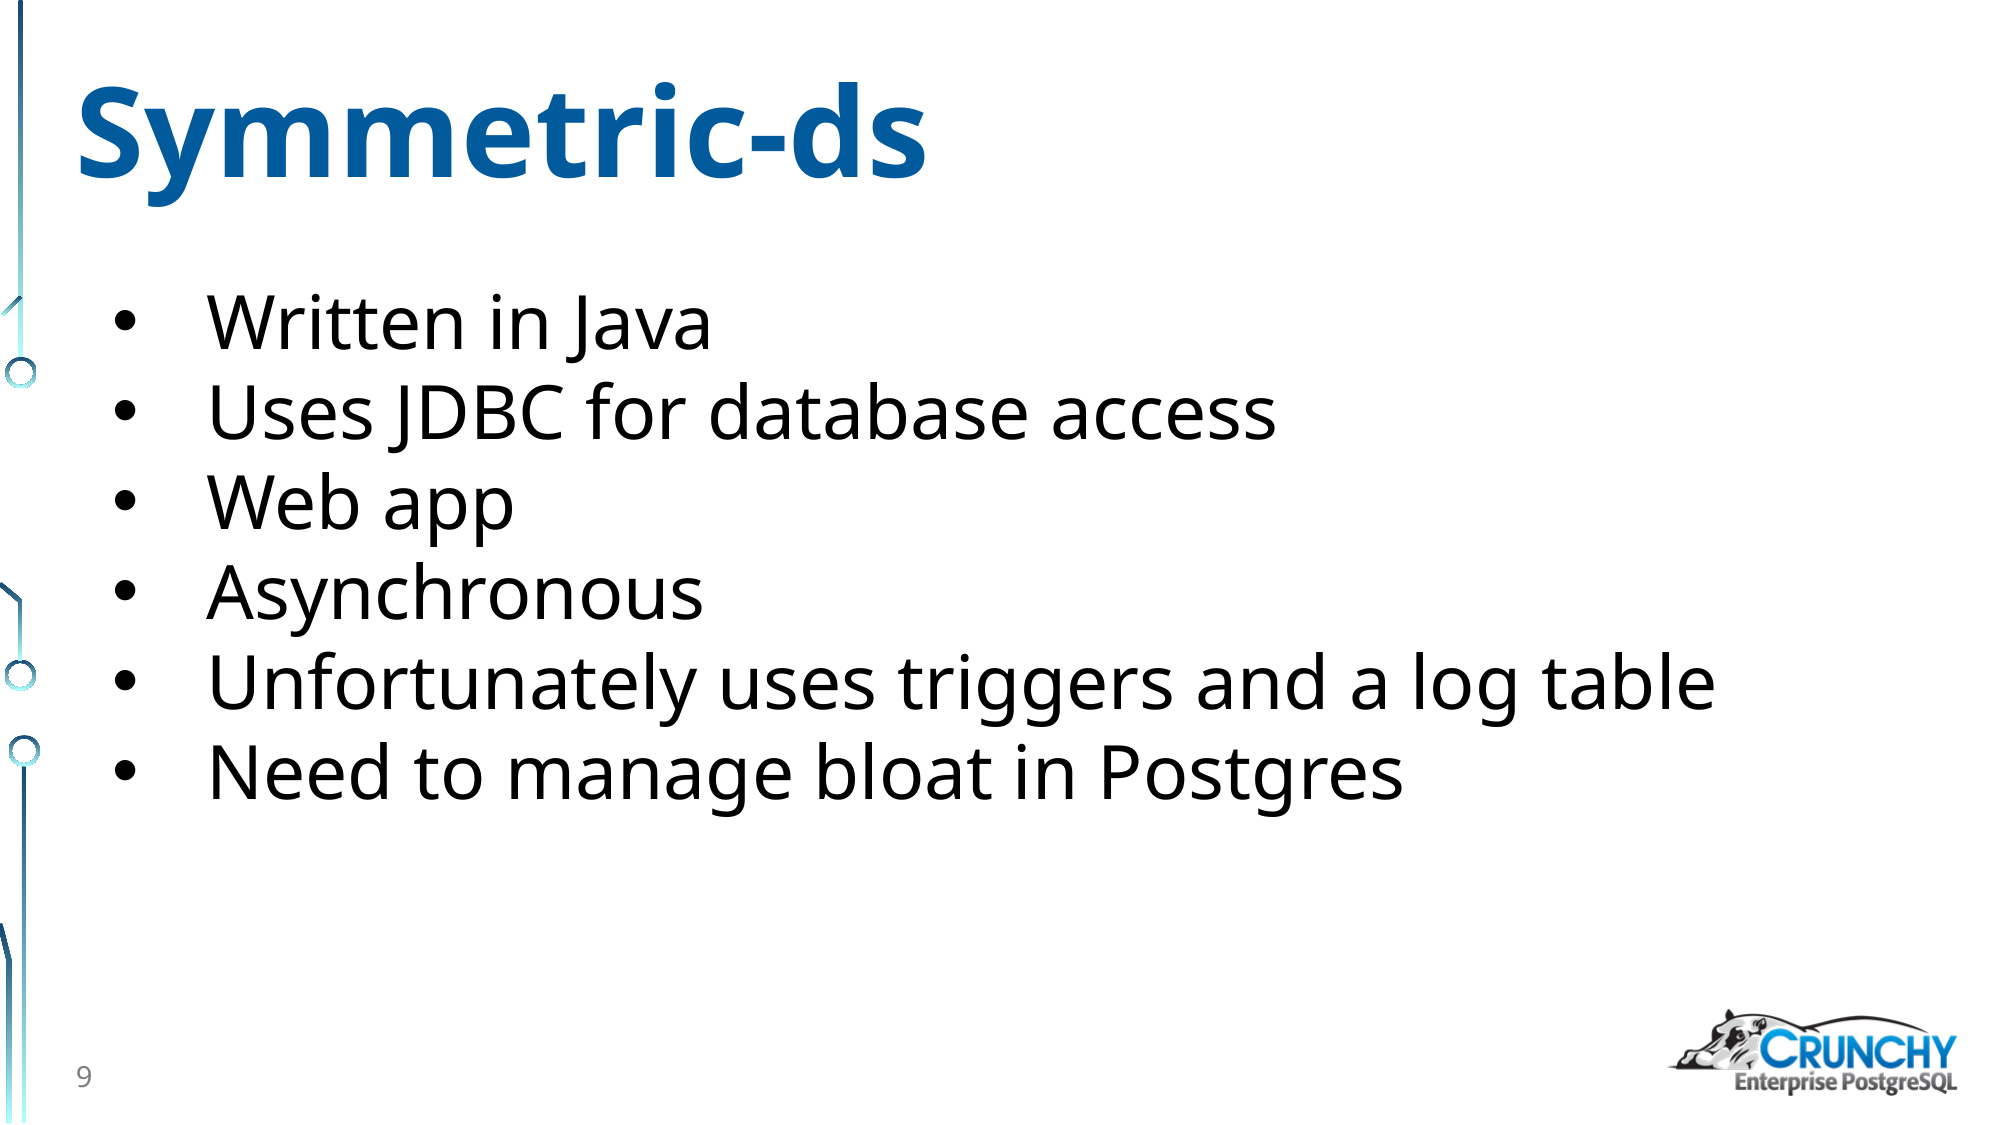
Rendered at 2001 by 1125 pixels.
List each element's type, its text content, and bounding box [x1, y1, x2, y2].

slide_number 9 [60, 1051, 188, 1111]
title Symmetric-ds [60, 55, 1686, 218]
picture [1656, 998, 1968, 1107]
list Written in Java Uses JDBC for database access Web app Asynchronous Unfortunately uses triggers and a log table Need to manage bloat in Postgres [97, 267, 1893, 828]
